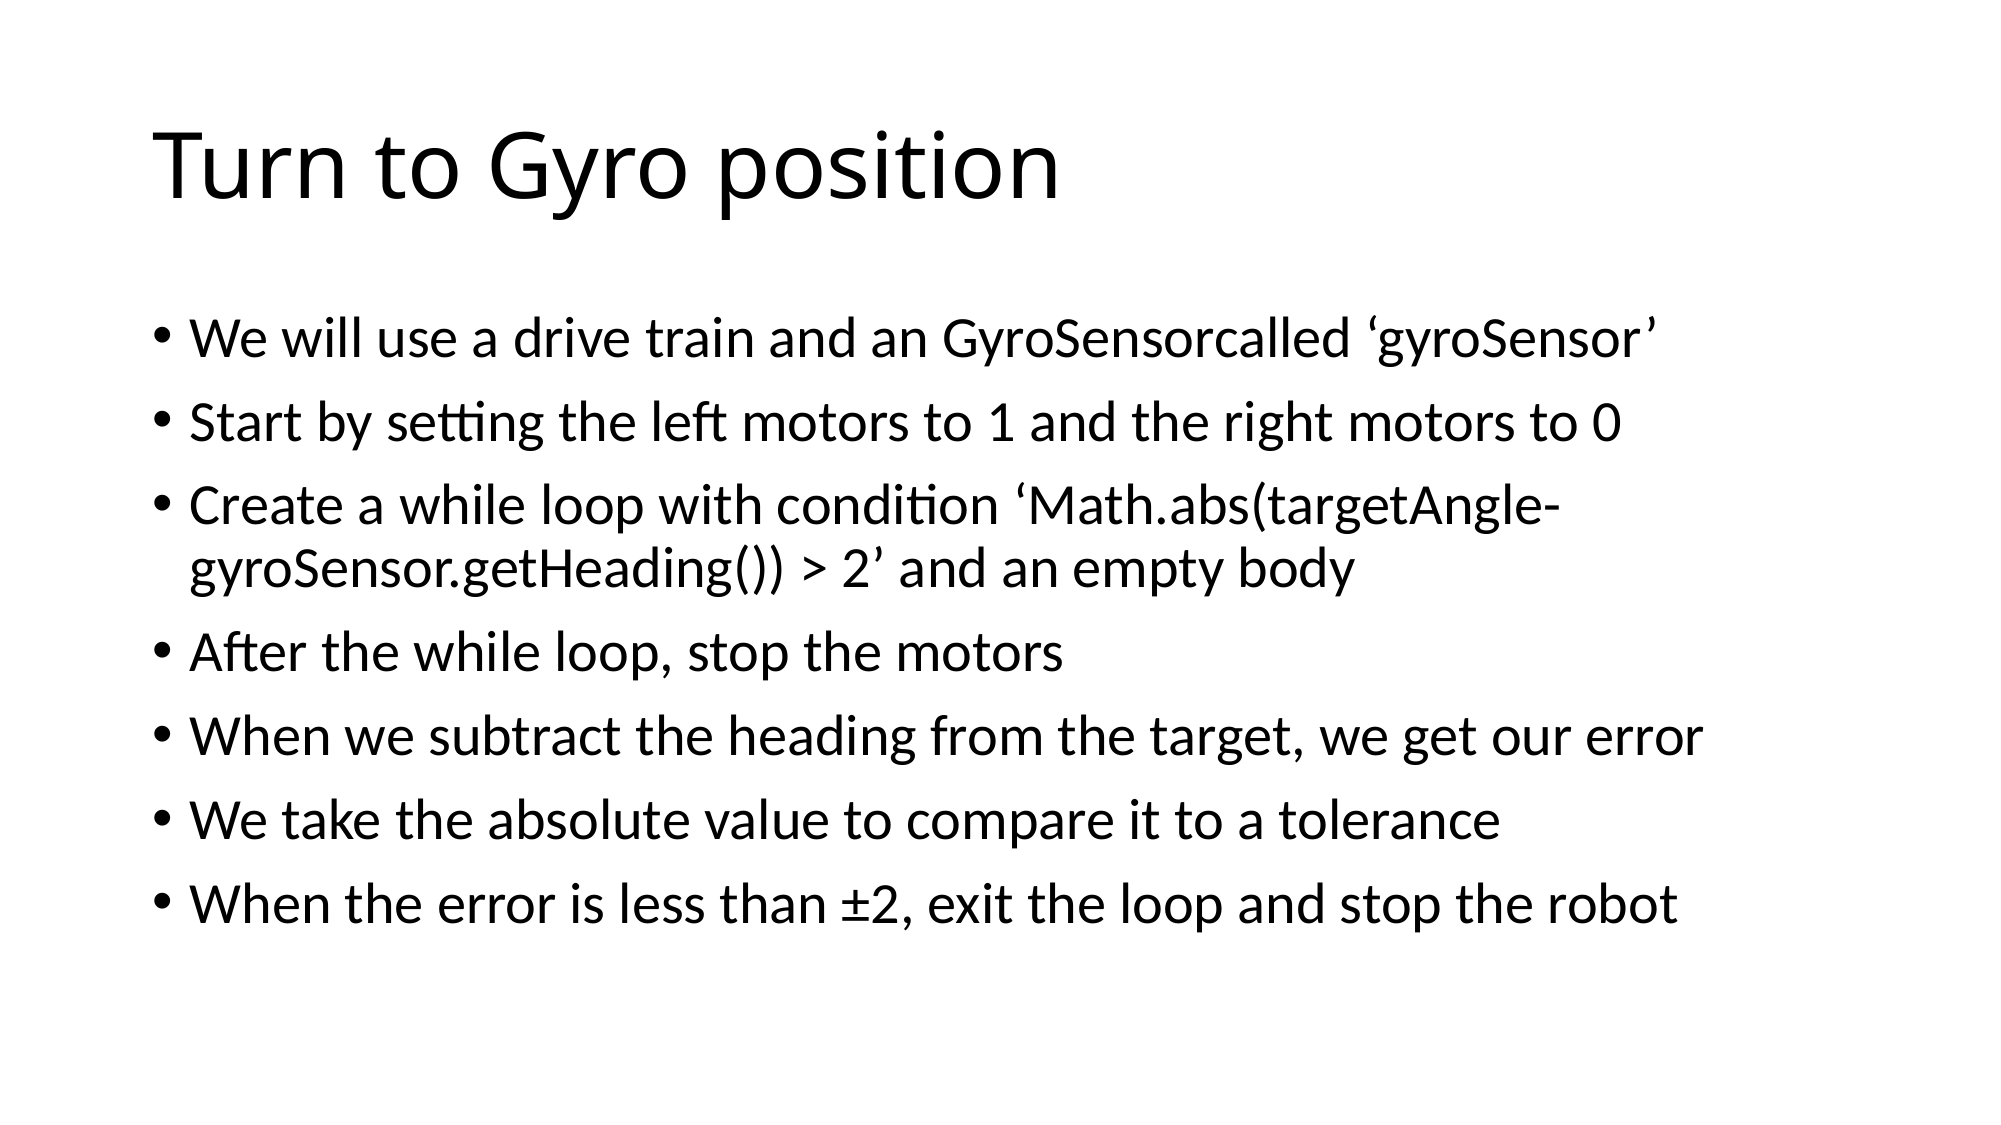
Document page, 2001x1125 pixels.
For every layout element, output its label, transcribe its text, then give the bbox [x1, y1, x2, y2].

list We will use a drive train and an GyroSensorcalled ‘gyroSensor’ Start by setting the left motors to 1 and the right motors to 0 Create a while loop with condition ‘Math.abs(targetAngle-gyroSensor.getHeading()) > 2’ and an empty body After the while loop, stop the motors When we subtract the heading from the target, we get our error We take the absolute value to compare it to a tolerance When the error is less than ±2, exit the loop and stop the robot [137, 299, 1863, 1014]
title Turn to Gyro position [137, 59, 1863, 278]
